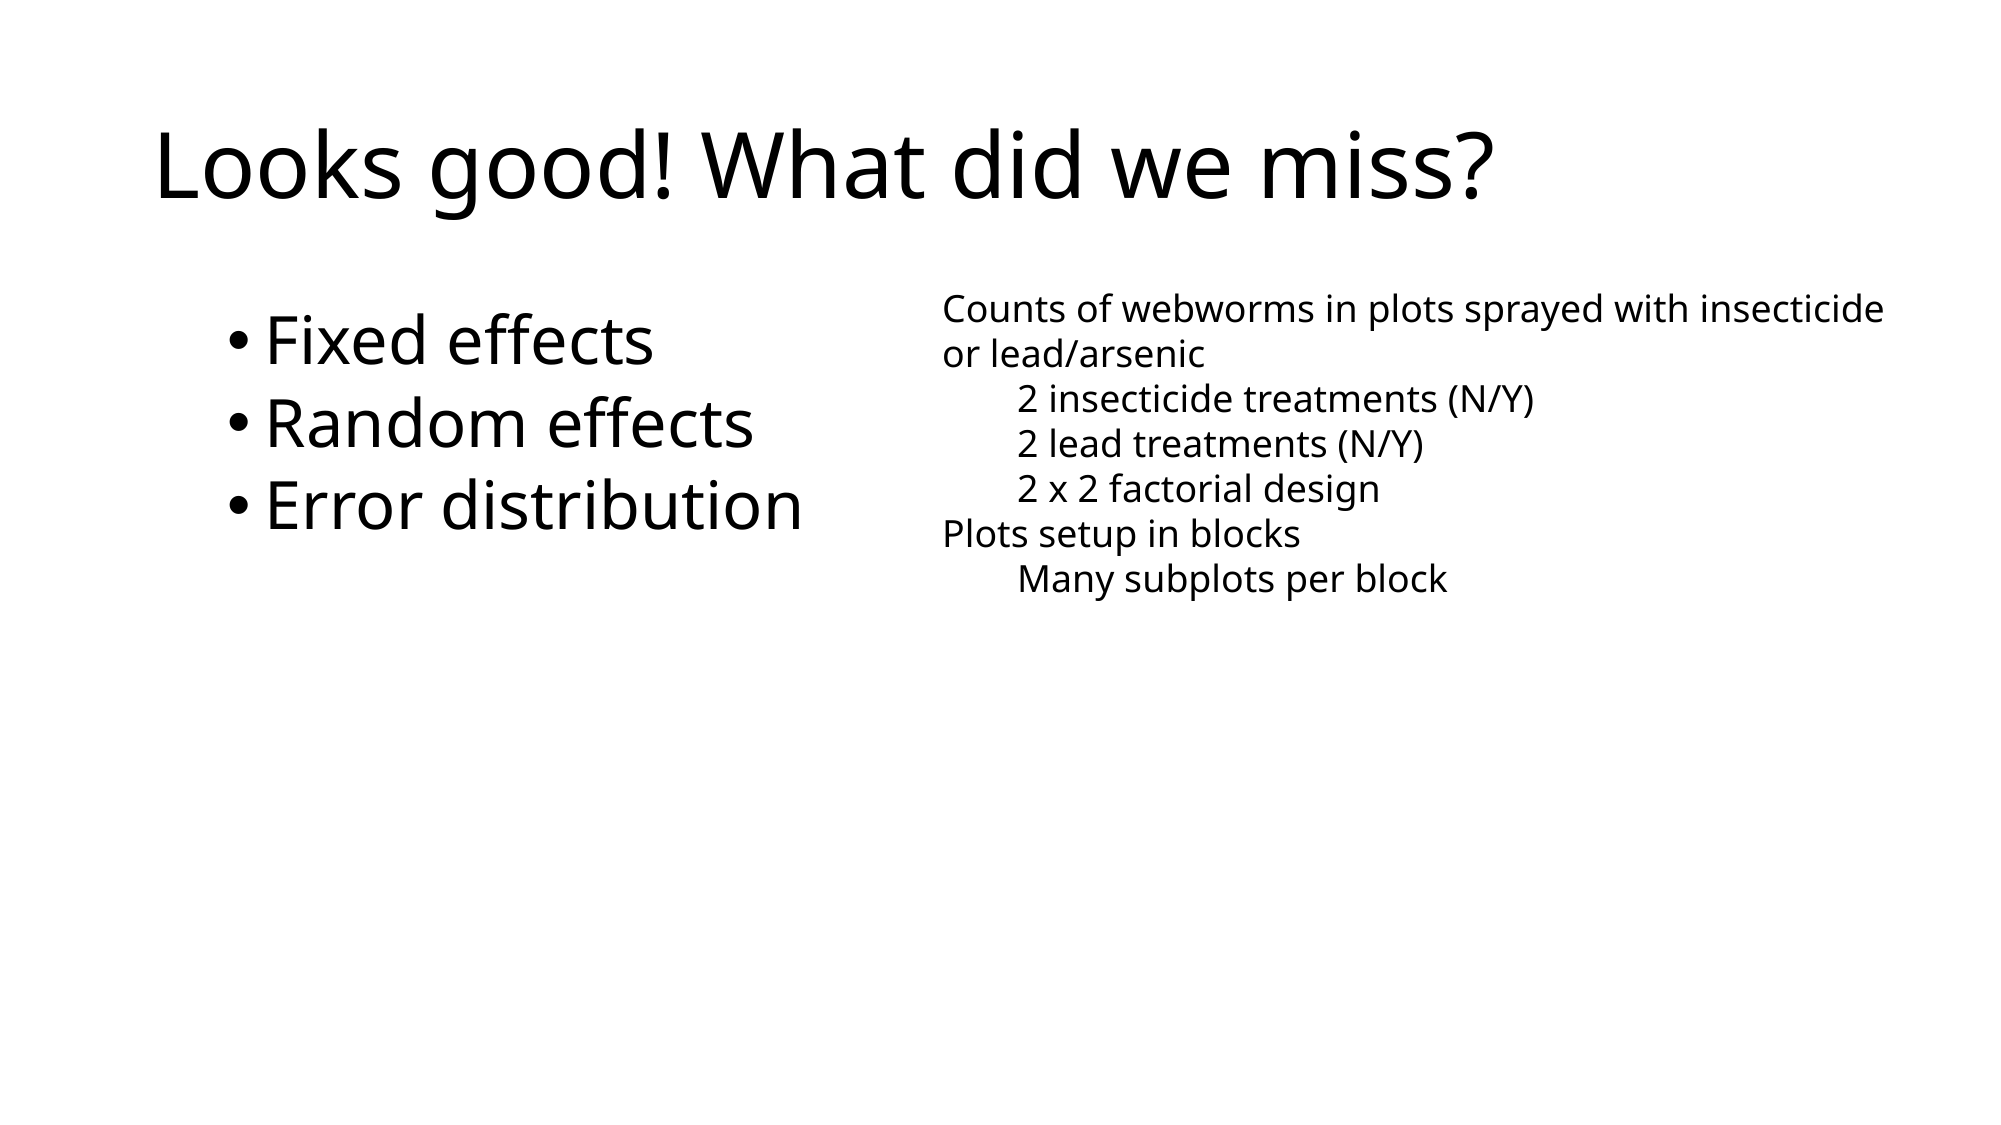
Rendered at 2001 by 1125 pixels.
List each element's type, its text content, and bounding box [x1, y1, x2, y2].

title Looks good! What did we miss? [137, 59, 1863, 278]
text_box Counts of webworms in plots sprayed with insecticide or lead/arsenic 2 insecticide treatments (N/Y) 2 lead treatments (N/Y) 2 x 2 factorial design Plots setup in blocks Many subplots per block [927, 277, 1928, 607]
list Fixed effects Random effects Error distribution [137, 299, 1863, 1014]
